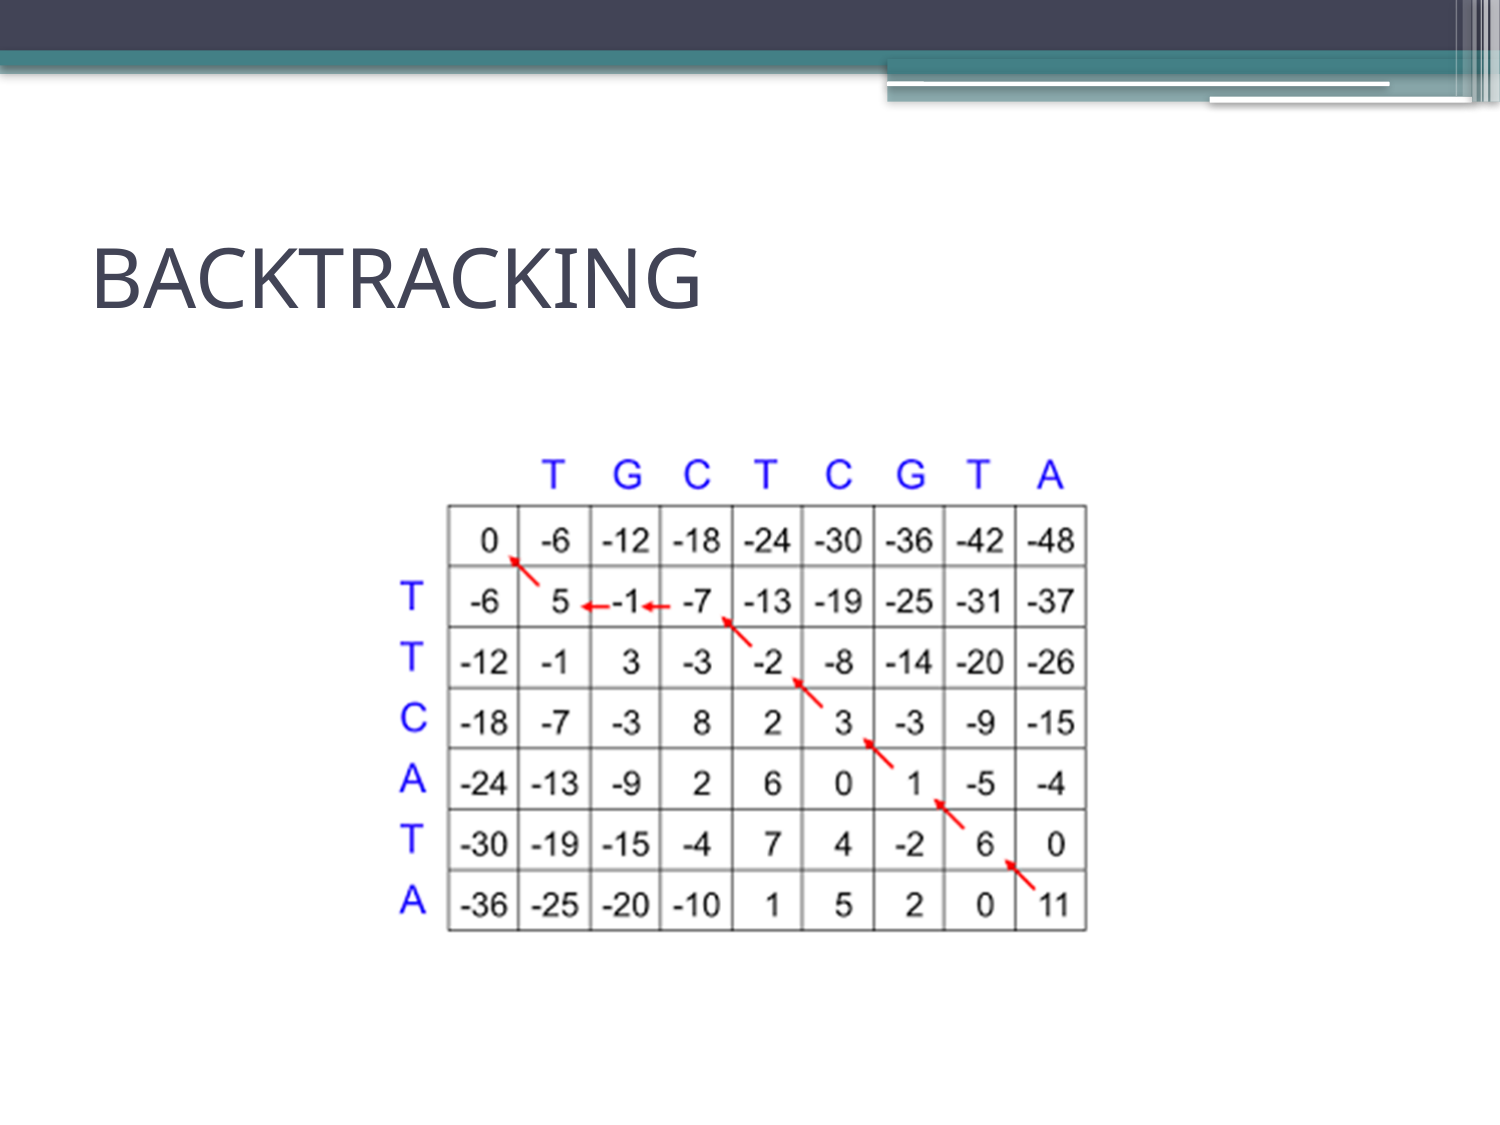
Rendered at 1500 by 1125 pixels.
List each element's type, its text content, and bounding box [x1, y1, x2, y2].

title BACKTRACKING [75, 187, 1425, 363]
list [371, 432, 1101, 961]
